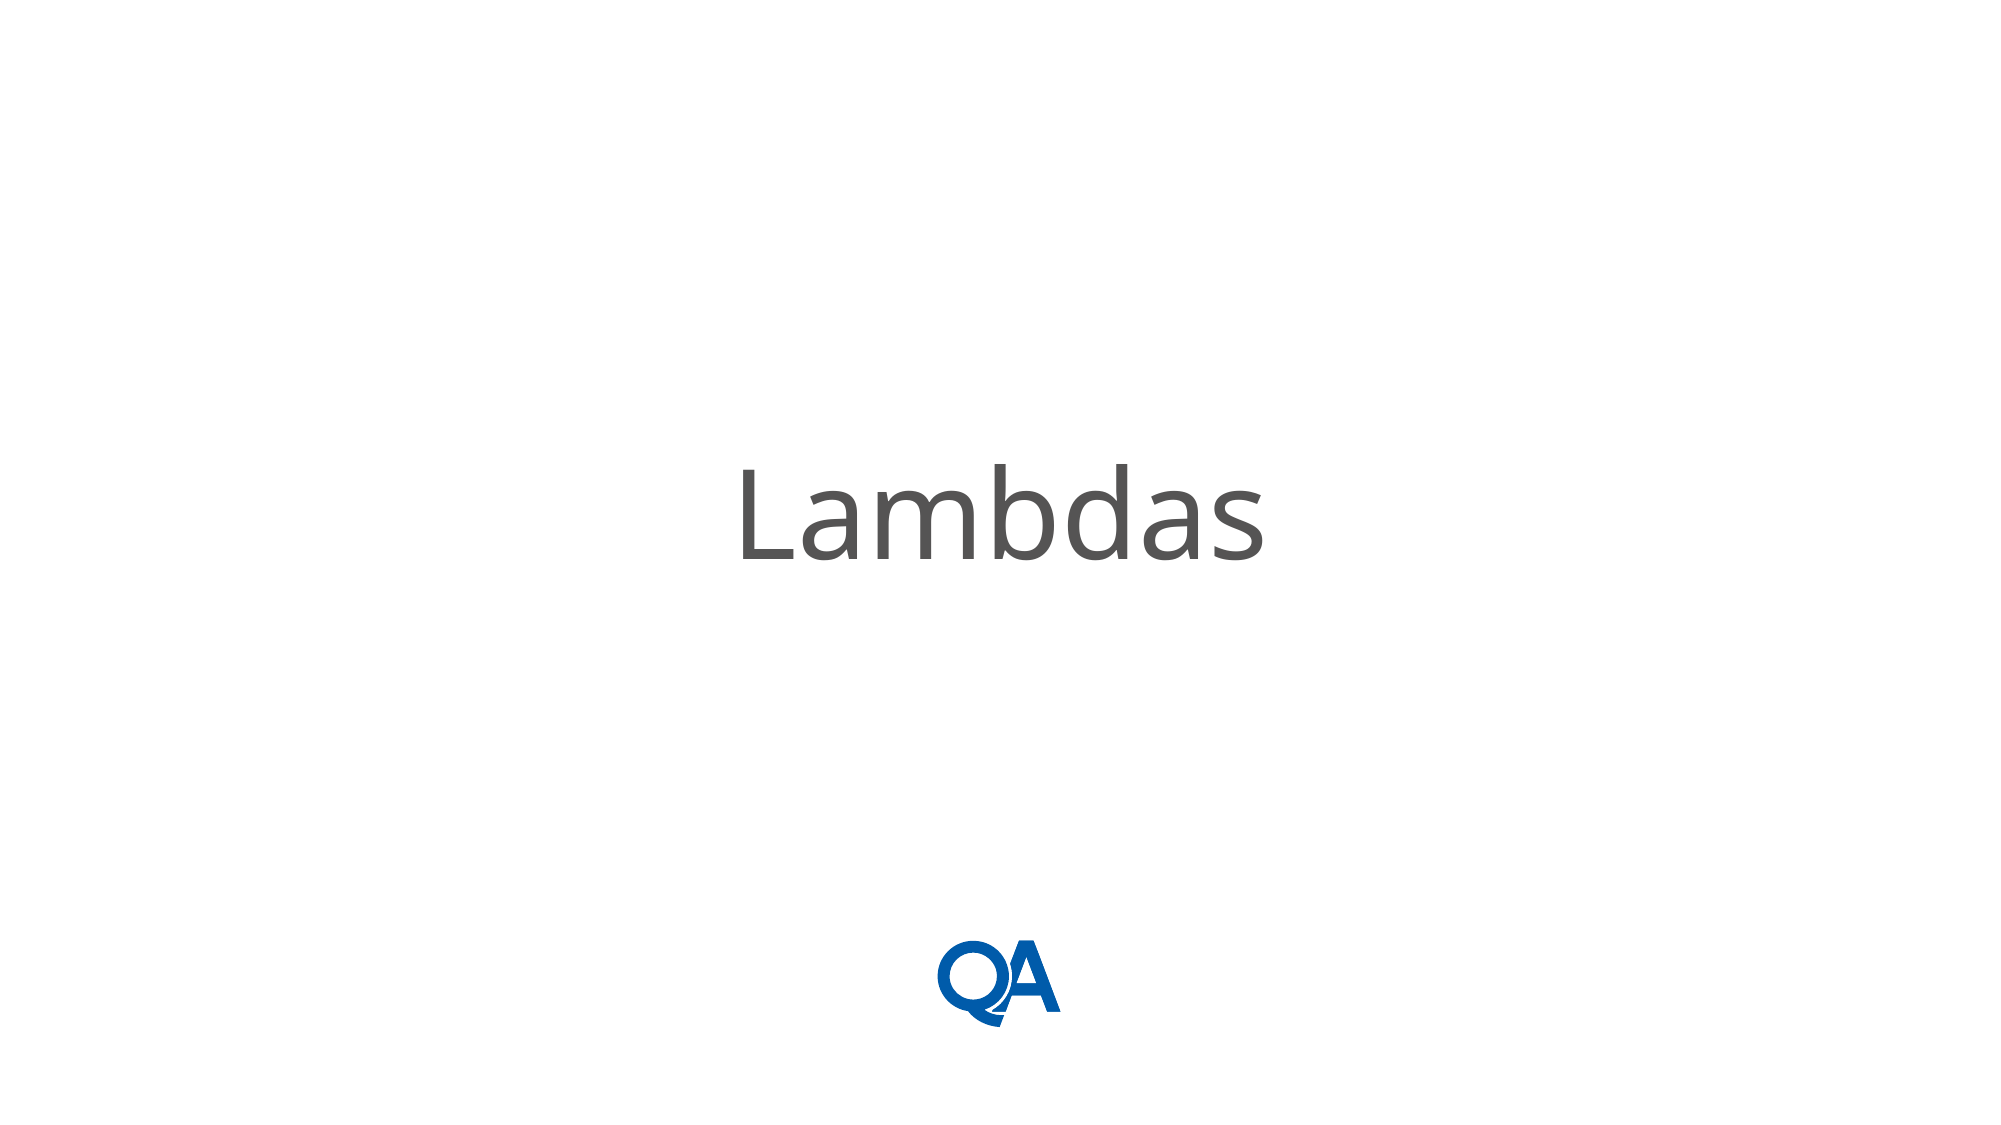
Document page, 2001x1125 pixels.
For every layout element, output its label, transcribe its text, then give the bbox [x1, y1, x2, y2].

title Lambdas [150, 174, 1851, 594]
